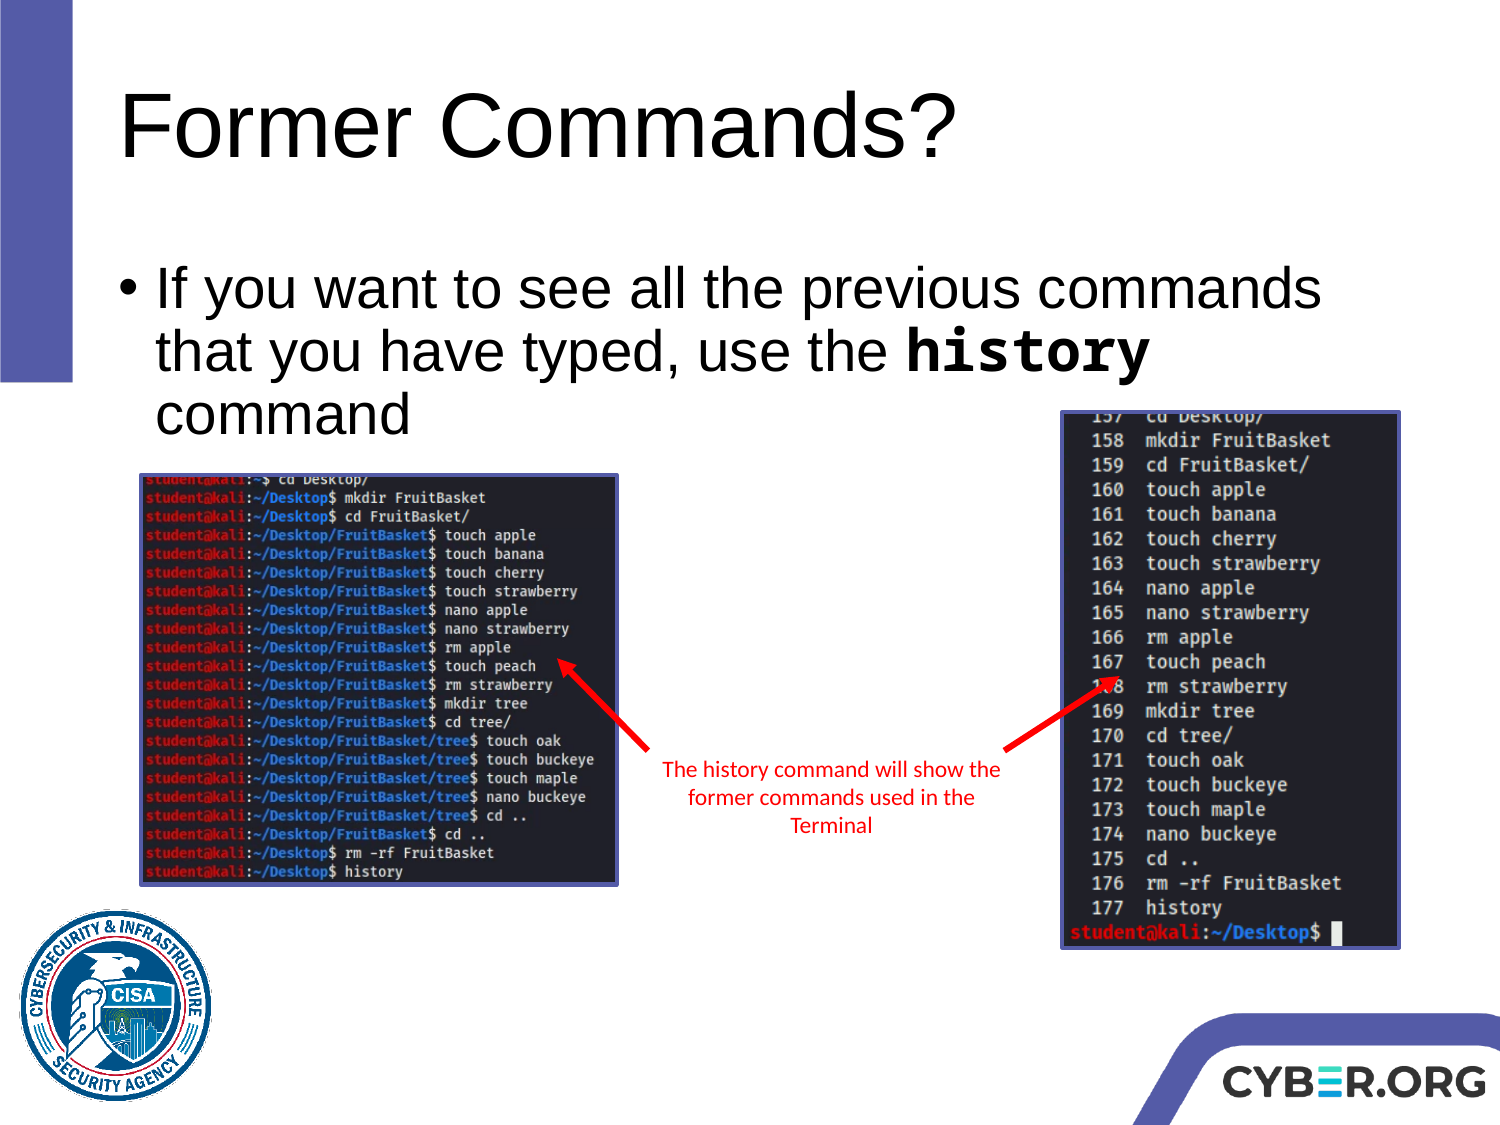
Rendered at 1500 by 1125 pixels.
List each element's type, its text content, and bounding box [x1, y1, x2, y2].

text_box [1004, 675, 1120, 751]
title Former Commands? [103, 59, 1397, 196]
picture [0, 0, 1500, 1125]
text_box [556, 658, 648, 751]
text_box The history command will show the former commands used in the Terminal [657, 751, 1006, 842]
list If you want to see all the previous commands that you have typed, use the history command [103, 250, 1397, 998]
